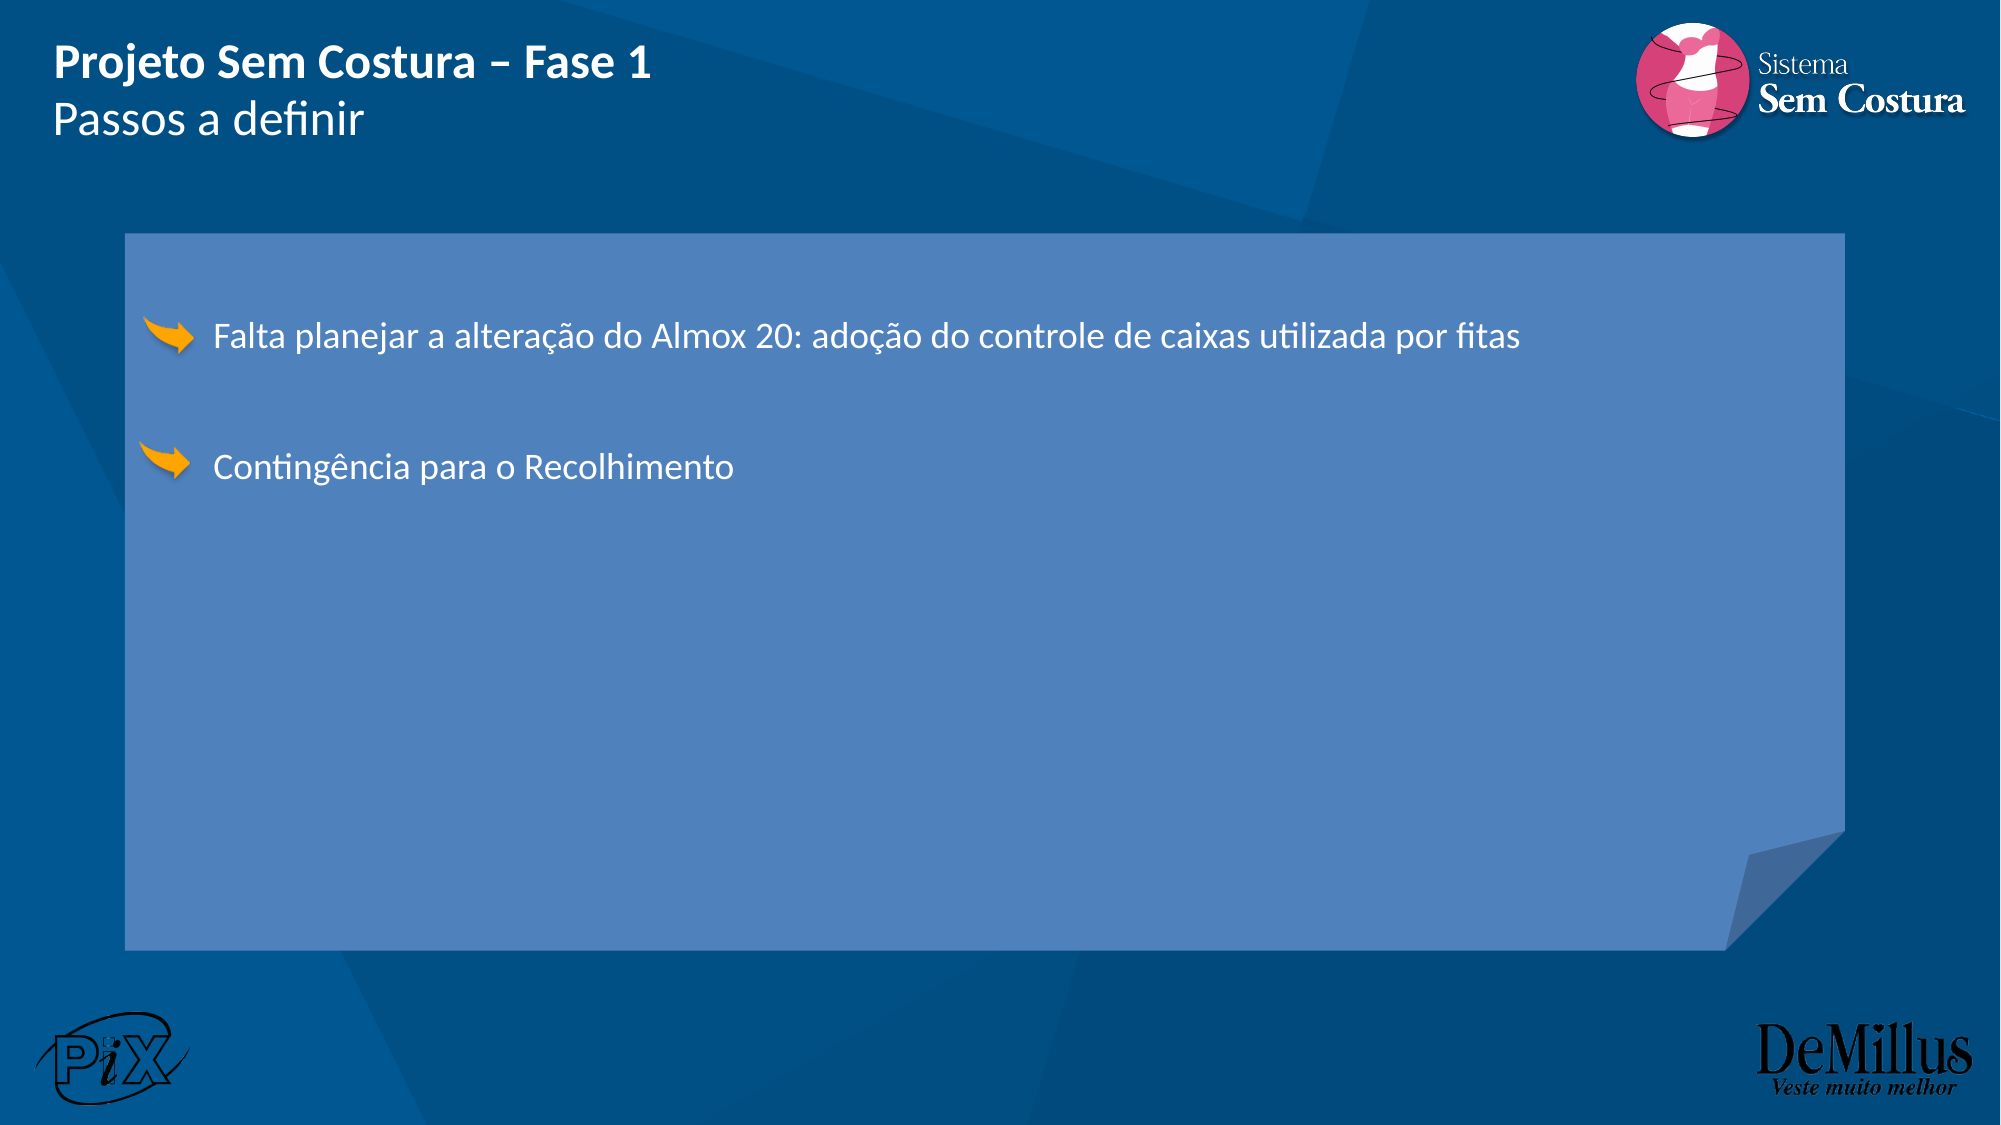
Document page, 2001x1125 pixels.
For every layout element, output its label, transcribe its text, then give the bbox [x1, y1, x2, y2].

text_box Projeto Sem Costura – Fase 1 [39, 21, 668, 97]
text_box Passos a definir [38, 77, 381, 153]
text_box Falta planejar a alteração do Almox 20: adoção do controle de caixas utilizada por fitas Contingência para o Recolhimento [122, 231, 1847, 953]
picture [0, 0, 2001, 1125]
